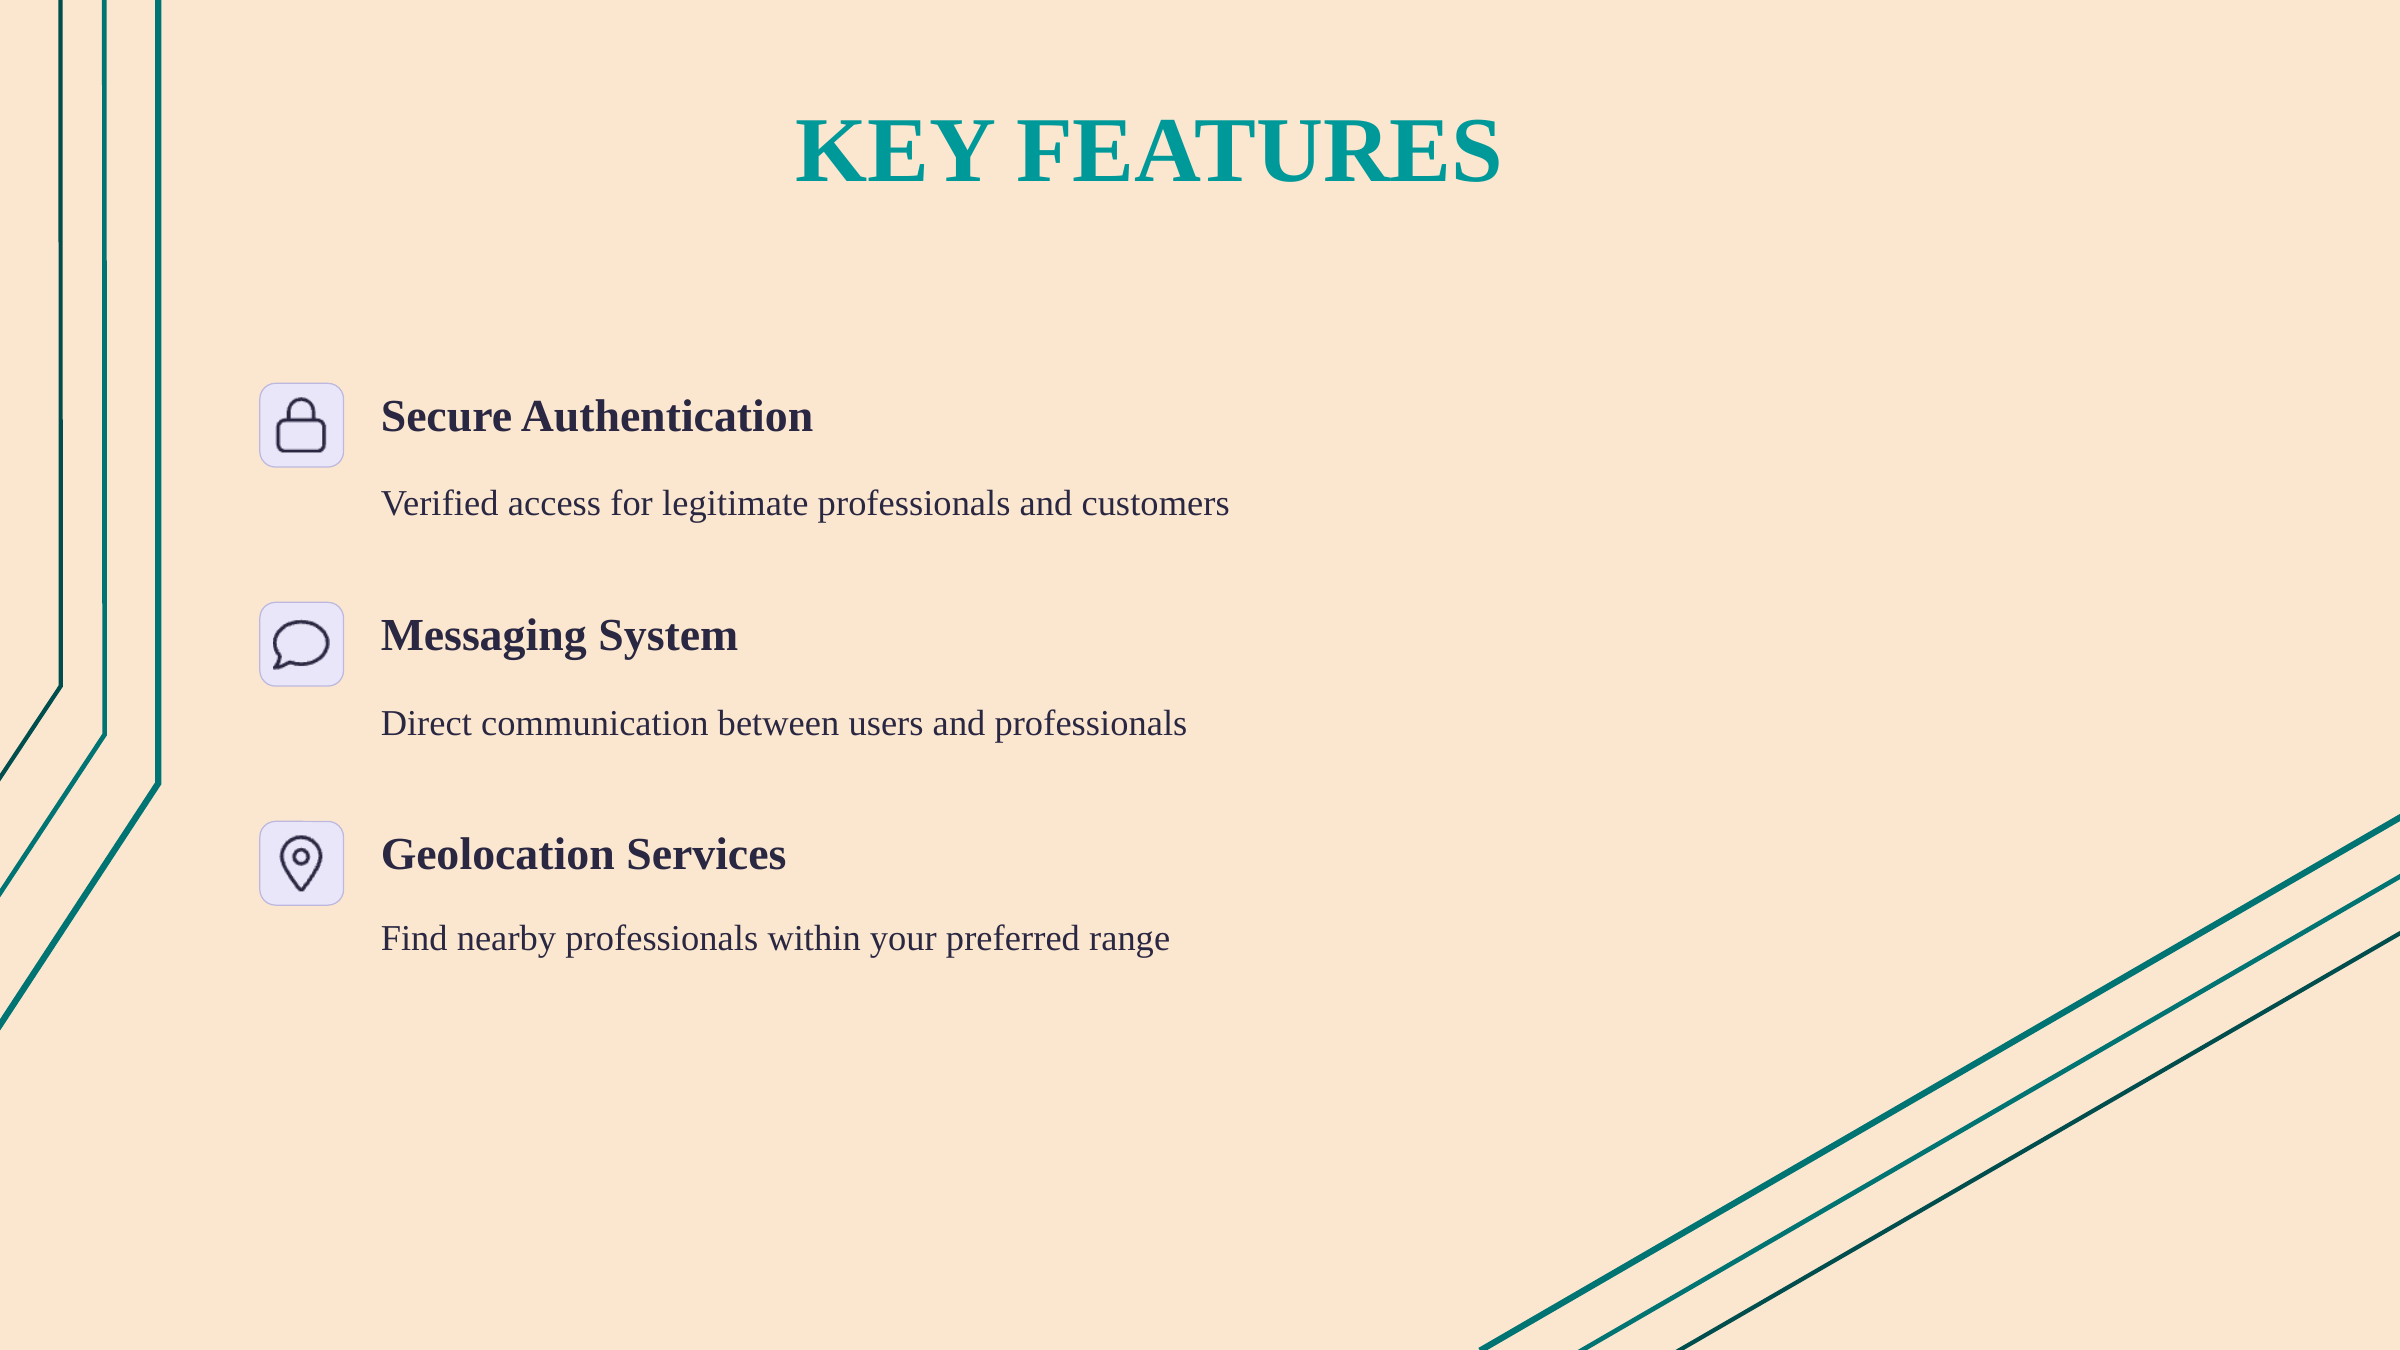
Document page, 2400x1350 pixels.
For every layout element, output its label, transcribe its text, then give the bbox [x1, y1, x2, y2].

text_box [259, 602, 344, 687]
text_box Geolocation Services [380, 821, 846, 880]
text_box Find nearby professionals within your preferred range [380, 898, 1500, 958]
text_box Messaging System [380, 602, 846, 661]
text_box [259, 383, 344, 468]
text_box Verified access for legitimate professionals and customers [380, 463, 1500, 524]
picture [273, 828, 330, 899]
text_box Direct communication between users and professionals [380, 682, 1500, 743]
text_box [259, 821, 344, 905]
text_box Secure Authentication [380, 383, 863, 442]
text_box KEY FEATURES [795, 84, 1500, 169]
picture [273, 390, 330, 461]
picture [273, 609, 330, 680]
